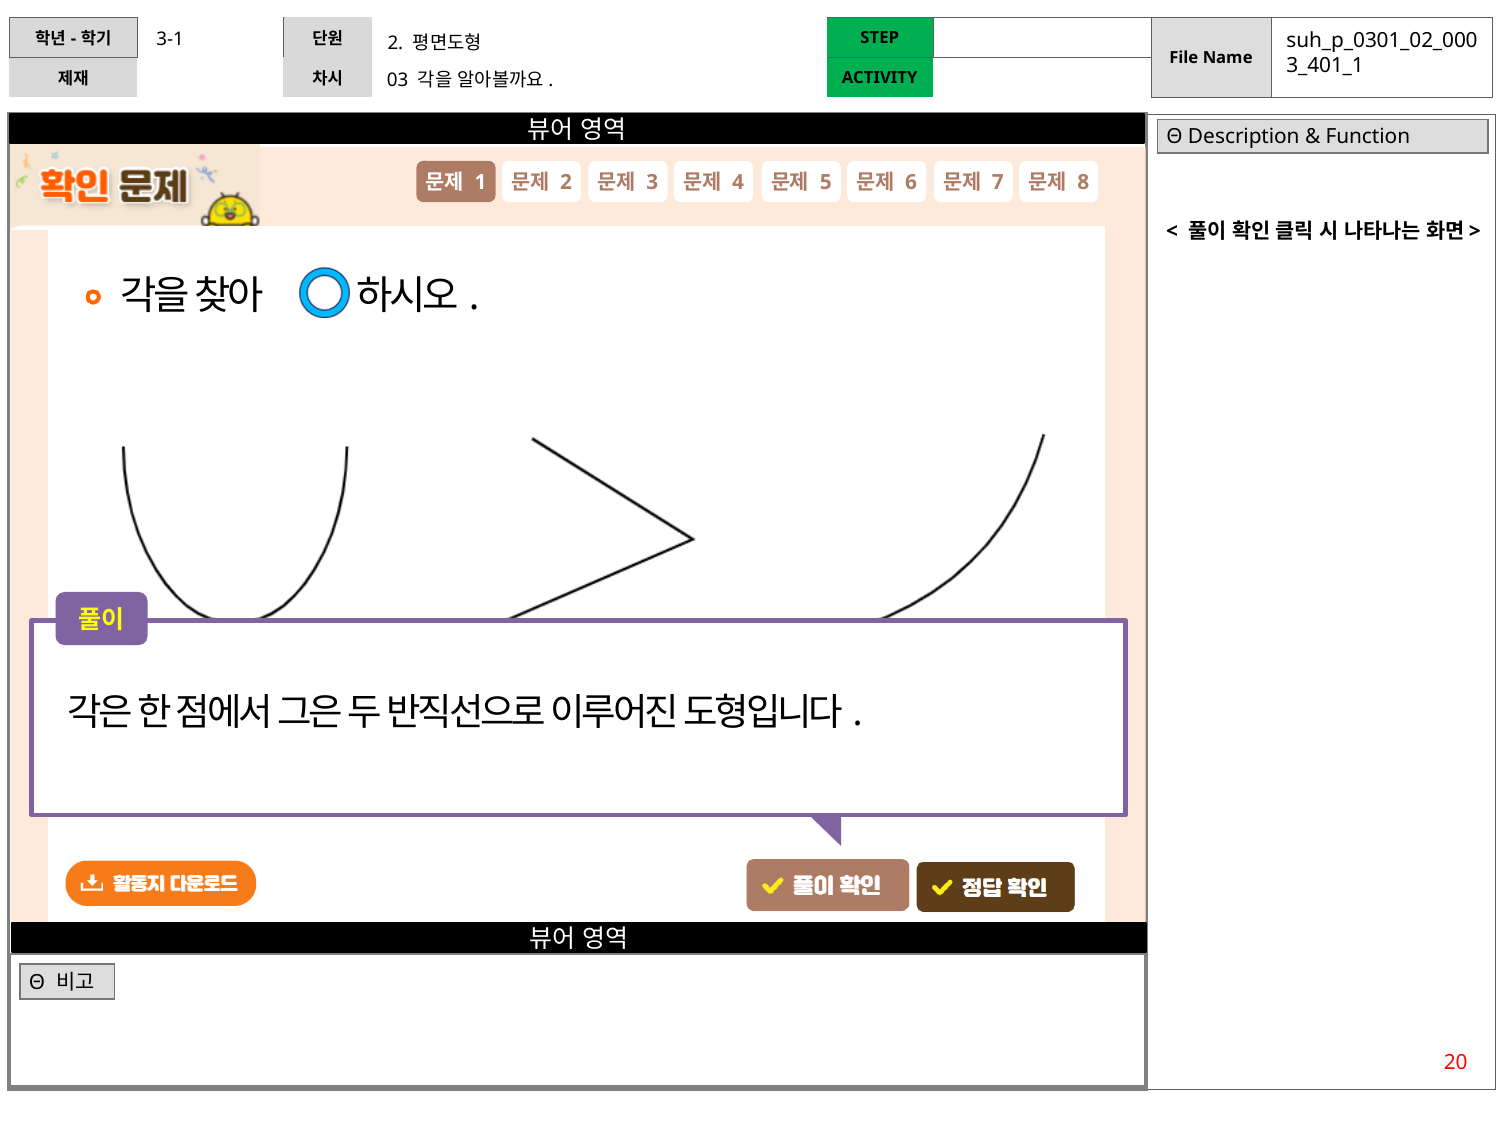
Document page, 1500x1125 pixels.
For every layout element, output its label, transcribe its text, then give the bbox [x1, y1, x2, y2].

text_box 3-1 [141, 18, 284, 55]
text_box 각은 한 점에서 그은 두 반직선으로 이루어진 도형입니다. [52, 680, 1131, 741]
text_box 문제 4 [671, 158, 756, 205]
picture [82, 285, 103, 307]
text_box 문제 2 [499, 158, 584, 205]
text_box 문제 3 [586, 158, 670, 205]
picture [64, 858, 258, 908]
picture [98, 386, 1058, 675]
text_box 문제 1 [414, 158, 498, 205]
text_box 문제 7 [931, 158, 1016, 205]
text_box [807, 812, 844, 848]
table_header Θ Description & Function [1158, 120, 1487, 152]
picture [744, 856, 911, 913]
text_box 각을 찾아 표 하시오. [105, 263, 295, 326]
text_box < 풀이 확인 클릭 시 나타나는 화면> [1151, 179, 1500, 313]
text_box suh_p_0301_02_0003_401_1 [1271, 18, 1500, 84]
text_box [29, 618, 1127, 817]
text_box 문제 6 [845, 158, 929, 205]
picture [294, 264, 352, 321]
text_box 2. 평면도형 [372, 23, 828, 48]
text_box 풀이 [53, 589, 93, 648]
text_box 문제 8 [1017, 158, 1101, 205]
text_box 각을 찾아 표 하시오. [349, 263, 1109, 326]
text_box 03 각을 알아볼까요. [372, 60, 821, 96]
text_box 문제 5 [759, 158, 843, 205]
picture [10, 144, 260, 230]
picture [915, 858, 1078, 913]
